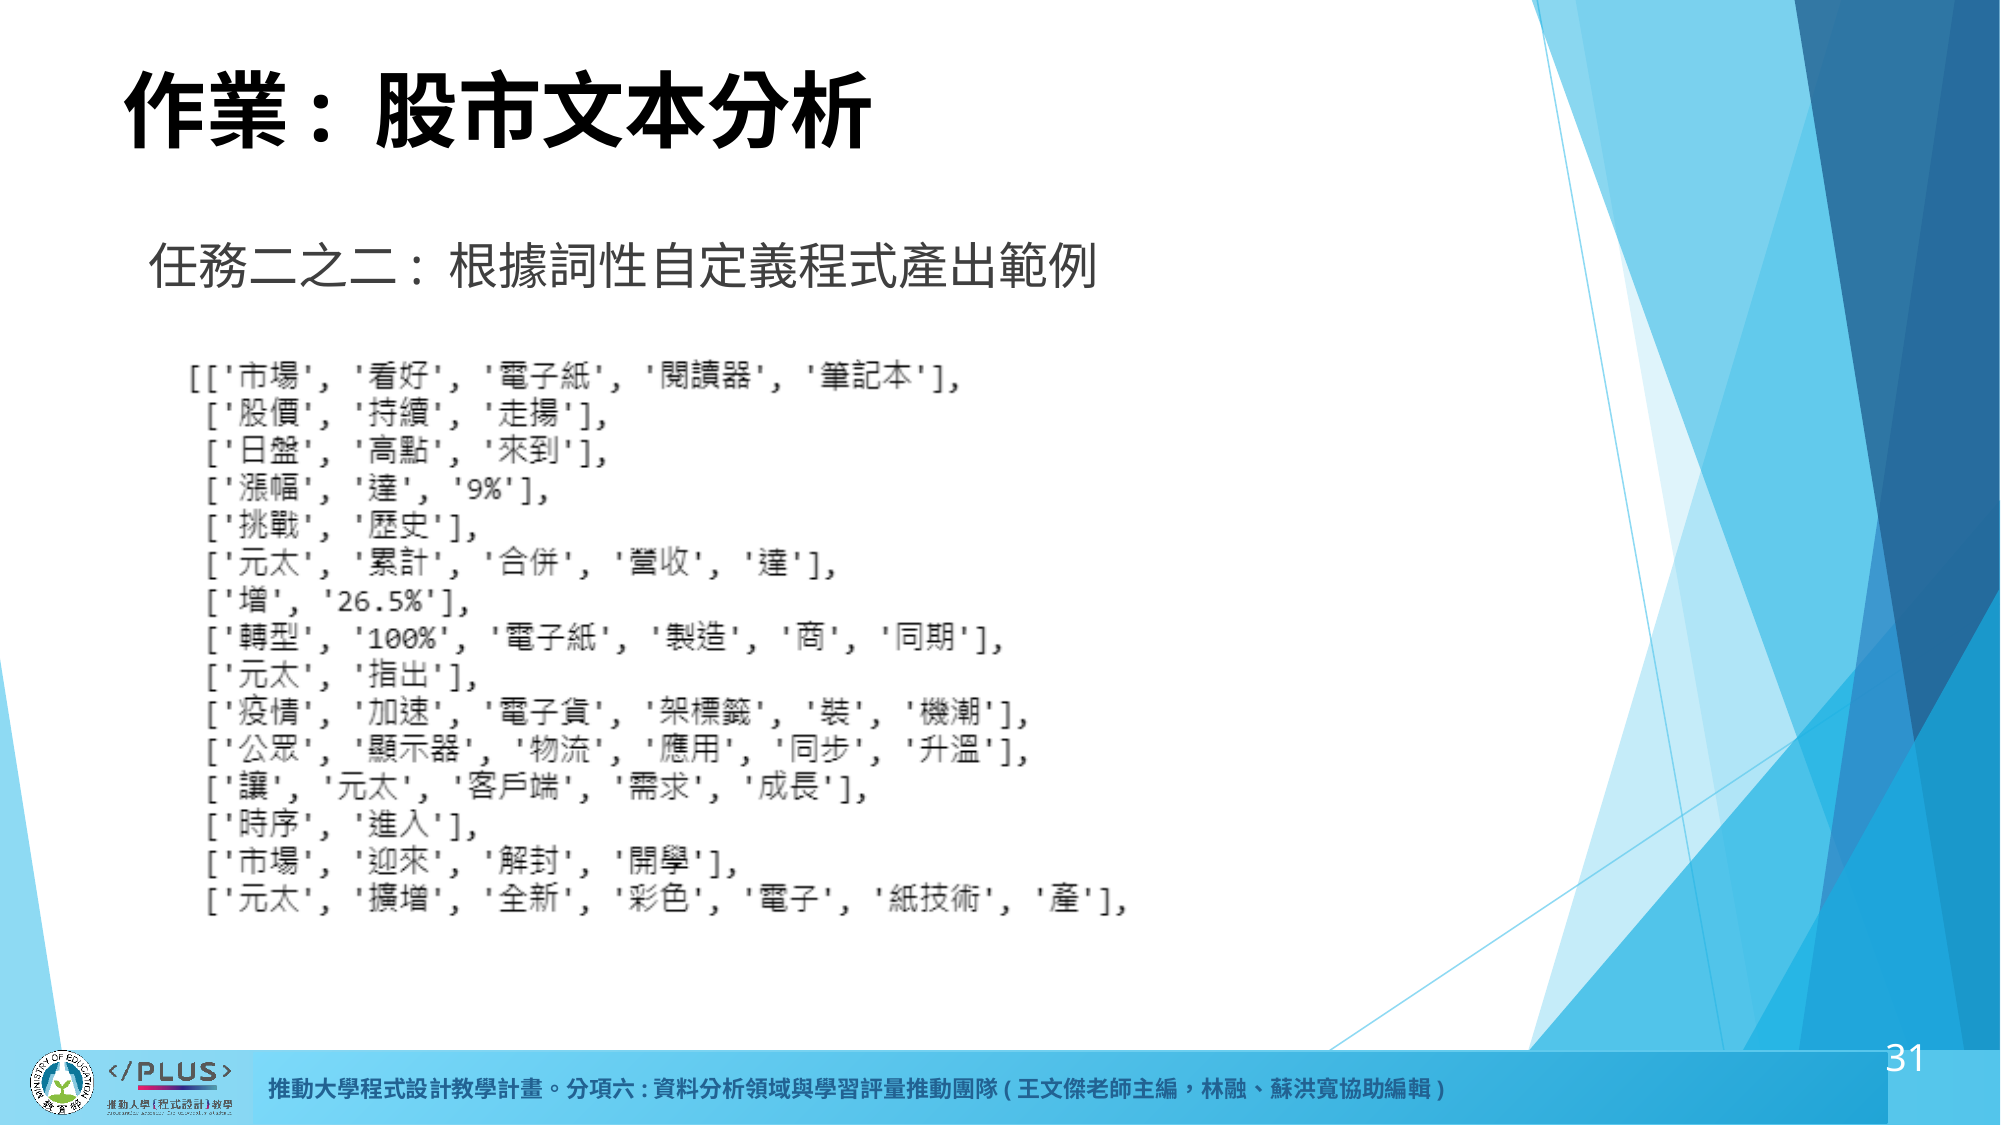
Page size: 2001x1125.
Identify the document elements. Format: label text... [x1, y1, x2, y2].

picture [177, 353, 1316, 921]
list 任務二之二: 根據詞性自定義程式產出範例 [111, 226, 1522, 992]
slide_number 31 [1831, 1029, 1944, 1090]
title 作業: 股市文本分析 [107, 50, 1519, 175]
picture [107, 1061, 232, 1115]
picture [30, 1050, 94, 1115]
